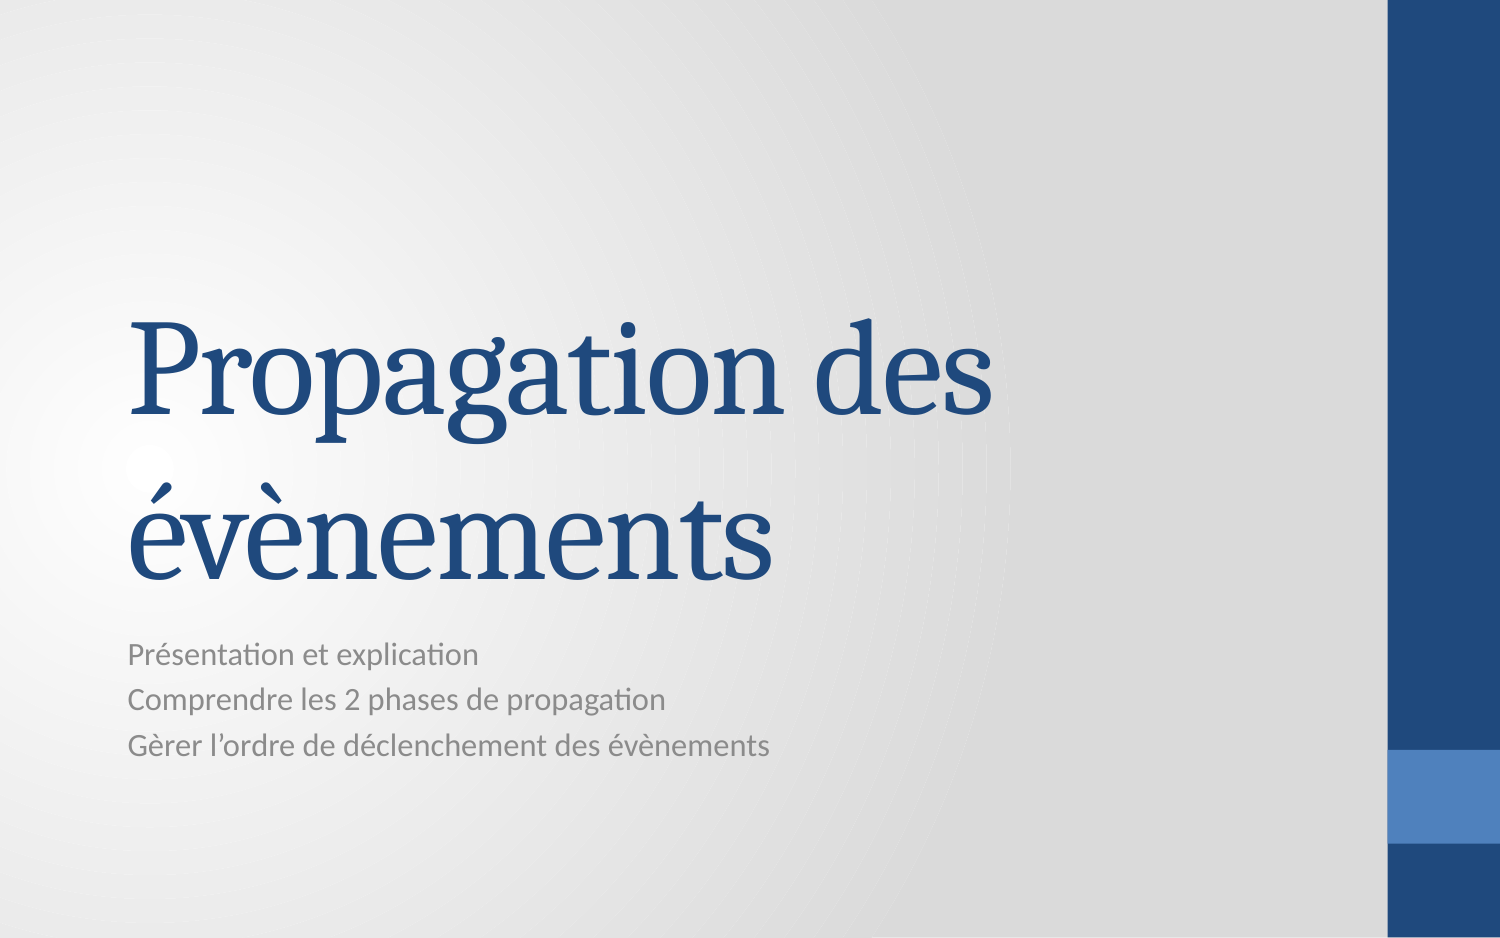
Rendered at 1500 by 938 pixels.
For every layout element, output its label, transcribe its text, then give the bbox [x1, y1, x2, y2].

subtitle Présentation et explication Comprendre les 2 phases de propagation Gèrer l’ordre de déclenchement des évènements [112, 624, 1173, 771]
title Propagation des évènements [112, 260, 1350, 616]
